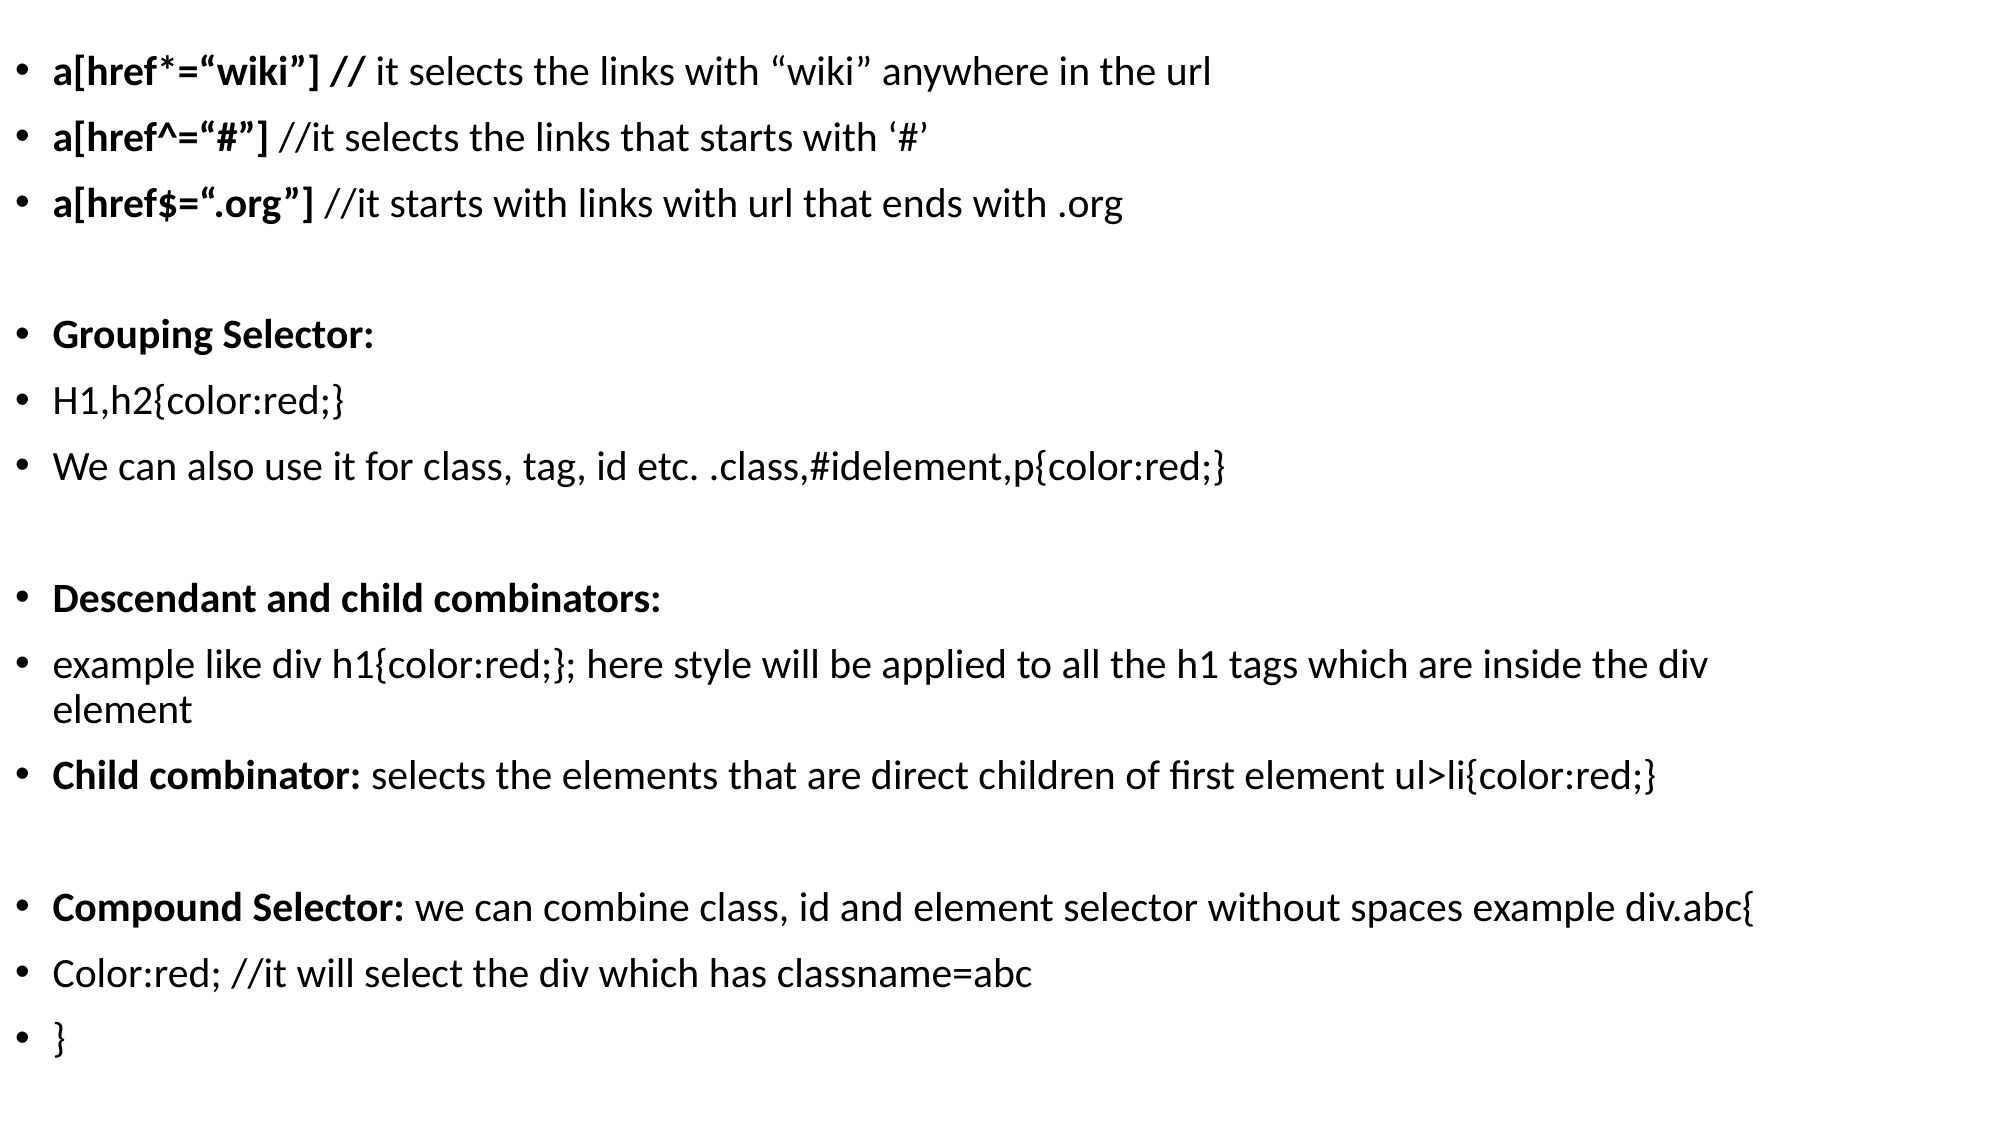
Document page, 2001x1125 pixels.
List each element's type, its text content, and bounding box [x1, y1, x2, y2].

list a[href*=“wiki”] // it selects the links with “wiki” anywhere in the url a[href^=“#”] //it selects the links that starts with ‘#’ a[href$=“.org”] //it starts with links with url that ends with .org Grouping Selector: H1,h2{color:red;} We can also use it for class, tag, id etc. .class,#idelement,p{color:red;} Descendant and child combinators: example like div h1{color:red;}; here style will be applied to all the h1 tags which are inside the div element Child combinator: selects the elements that are direct children of first element ul>li{color:red;} Compound Selector: we can combine class, id and element selector without spaces example div.abc{ Color:red; //it will select the div which has classname=abc } [0, 41, 1863, 1125]
